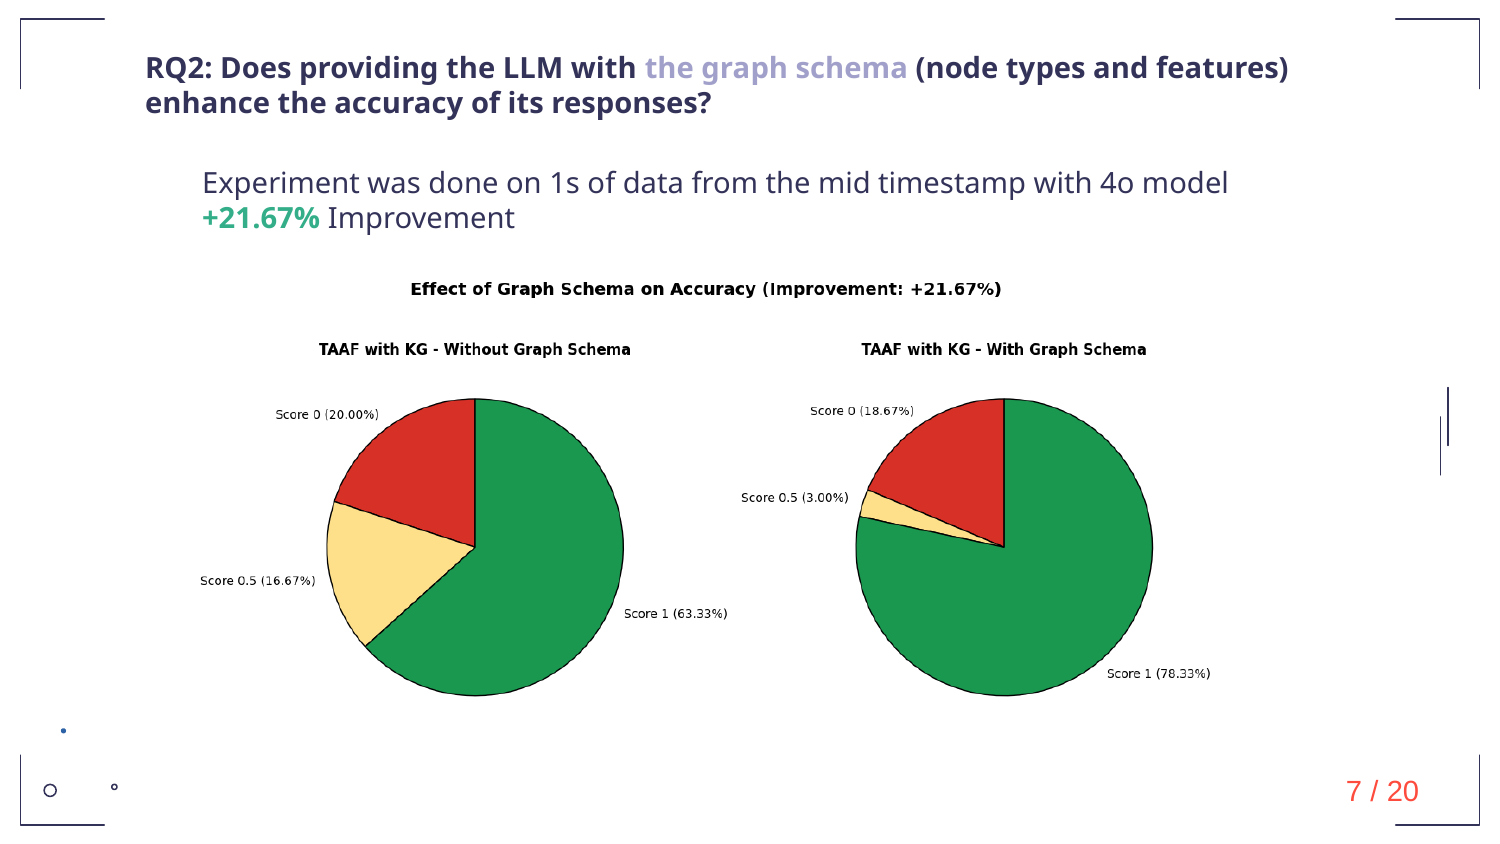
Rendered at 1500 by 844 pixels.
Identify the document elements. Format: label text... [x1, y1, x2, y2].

picture [186, 271, 1224, 791]
text_box Experiment was done on 1s of data from the mid timestamp with 4o model +21.67% Improvement [187, 137, 1475, 285]
title RQ2: Does providing the LLM with the graph schema (node types and features) enhance the accuracy of its responses? [130, 53, 1418, 170]
text_box 7 / 20 [1286, 765, 1479, 815]
